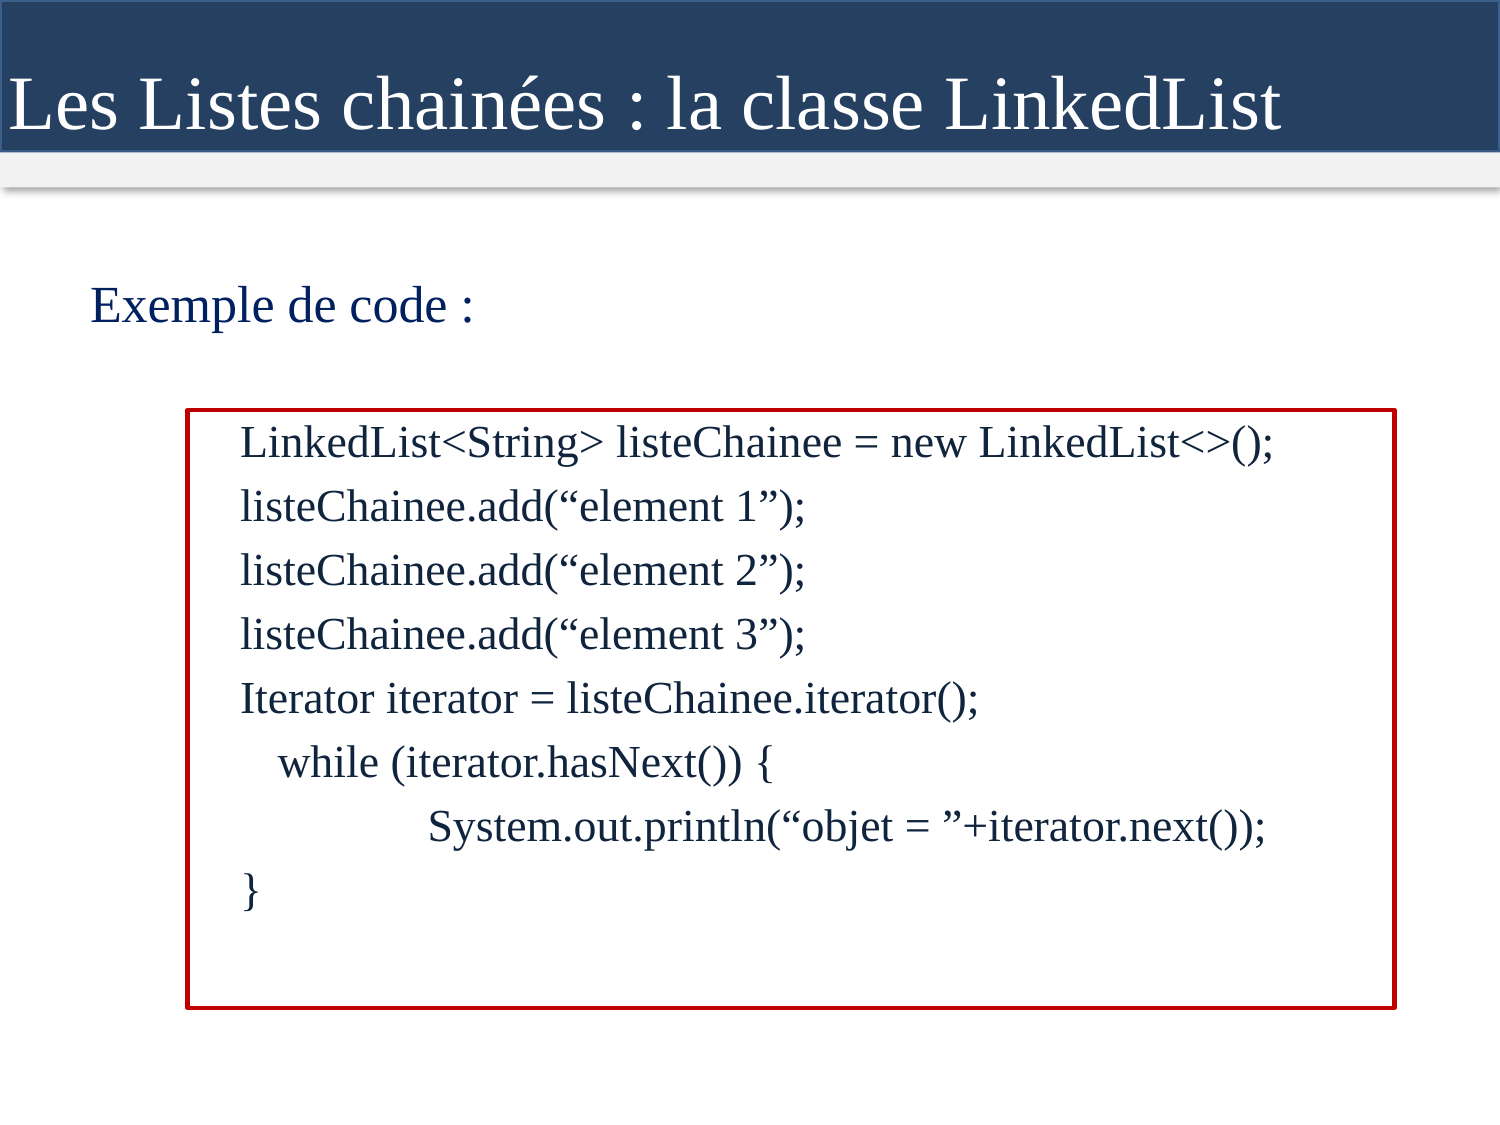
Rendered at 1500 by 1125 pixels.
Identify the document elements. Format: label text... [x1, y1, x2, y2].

text_box [185, 408, 1397, 1010]
text_box [0, 0, 1500, 149]
text_box Les Listes chainées : la classe LinkedList [0, 44, 1336, 150]
list Exemple de code : LinkedList<String> listeChainee = new LinkedList<>(); listeChainee.add(“element 1”); listeChainee.add(“element 2”); listeChainee.add(“element 3”); Iterator iterator = listeChainee.iterator(); while (iterator.hasNext()) { System.out.println(“objet = ”+iterator.next()); } [75, 262, 1425, 1059]
text_box [0, 150, 1500, 190]
